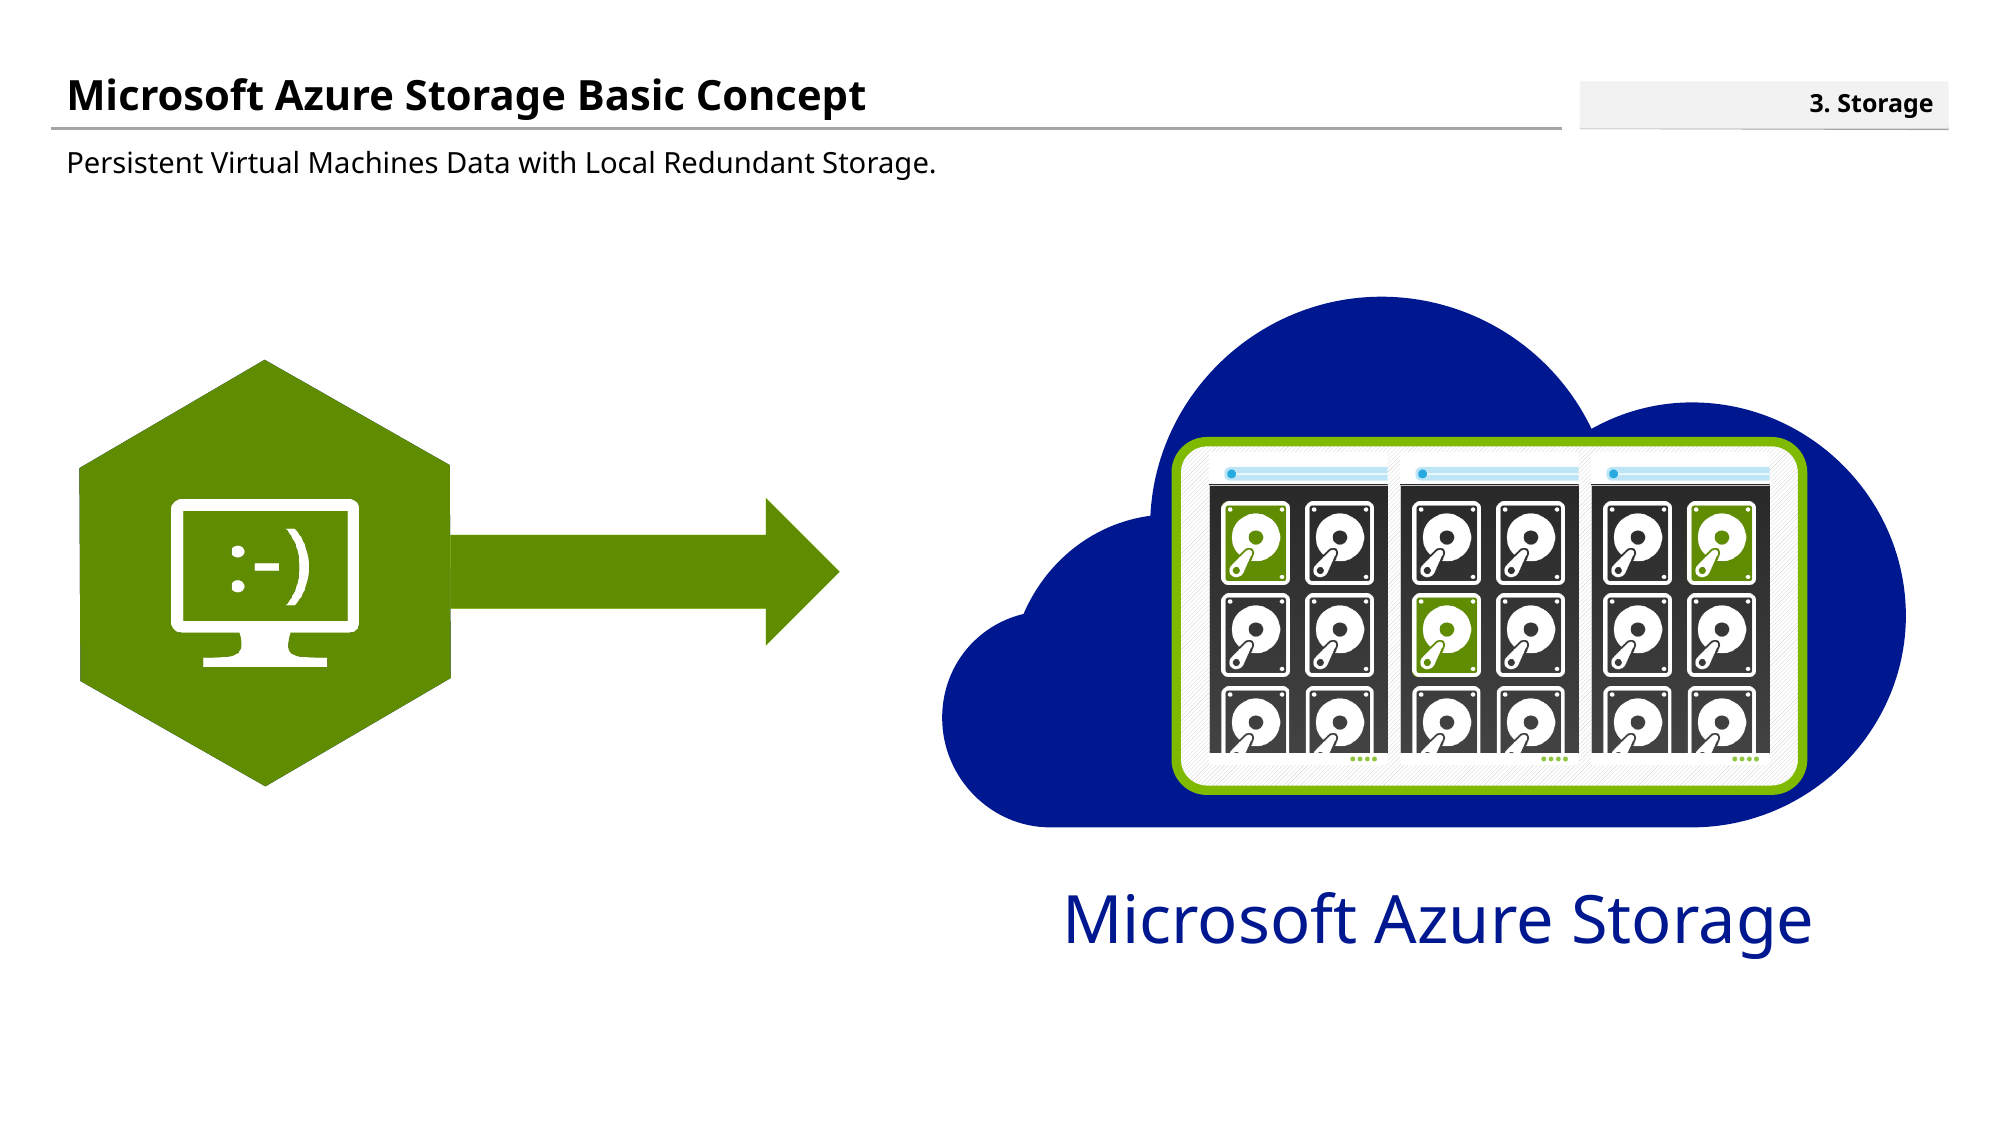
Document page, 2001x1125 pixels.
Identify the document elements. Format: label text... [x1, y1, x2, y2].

text_box [942, 296, 1906, 828]
text_box [479, 497, 840, 646]
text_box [51, 388, 479, 758]
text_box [1209, 452, 1388, 765]
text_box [1412, 501, 1565, 754]
list 3. Storage [1579, 81, 1949, 128]
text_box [1603, 501, 1756, 754]
text_box Microsoft Azure Storage [942, 841, 1904, 993]
text_box [1176, 441, 1803, 791]
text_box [1221, 501, 1374, 754]
list Persistent Virtual Machines Data with Local Redundant Storage. [51, 128, 1949, 199]
title Microsoft Azure Storage Basic Concept [51, 59, 1563, 128]
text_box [1591, 452, 1770, 765]
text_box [1400, 452, 1579, 765]
